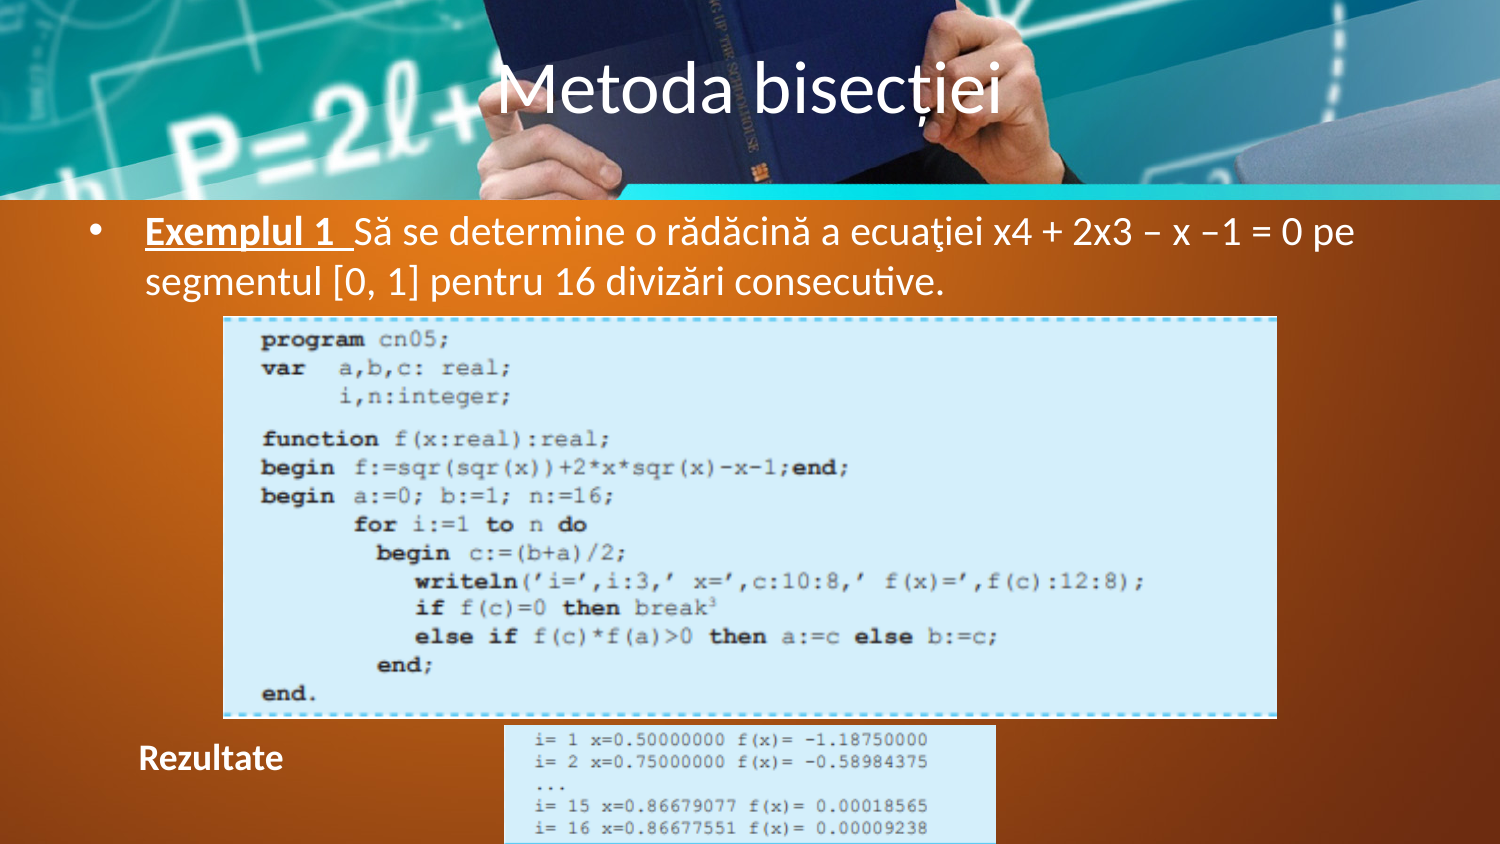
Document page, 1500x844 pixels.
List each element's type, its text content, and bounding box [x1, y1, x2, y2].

text_box Rezultate [123, 725, 475, 786]
picture [0, 0, 1500, 844]
title Metoda bisecției [73, 21, 1427, 147]
list Exemplul 1 Să se determine o rădăcină a ecuaţiei x4 + 2x3 – x –1 = 0 pe segmentul [0, 1] pentru 16 divizări consecutive. [73, 196, 1427, 795]
